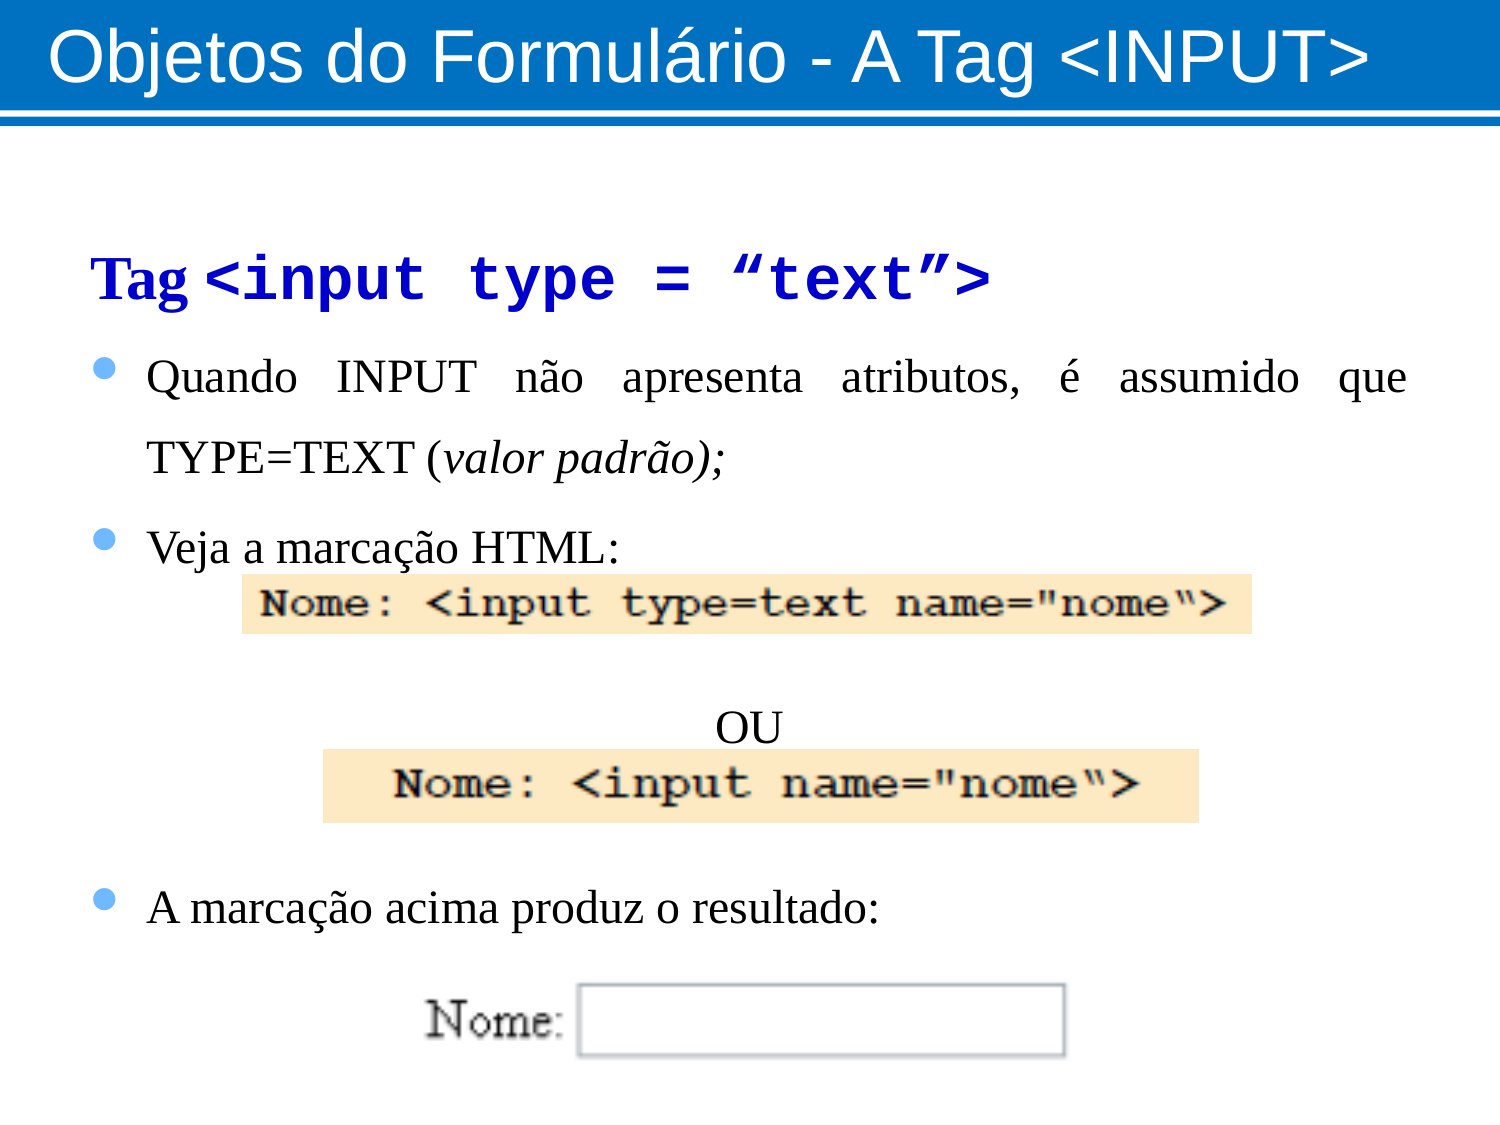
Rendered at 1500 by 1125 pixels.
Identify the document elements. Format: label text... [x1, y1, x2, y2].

title Objetos do Formulário - A Tag <INPUT> [31, 22, 1500, 173]
picture [418, 961, 1081, 1071]
picture [323, 749, 1200, 823]
list Tag <input type = “text”> Quando INPUT não apresenta atributos, é assumido que TYPE=TEXT (valor padrão); Veja a marcação HTML: OU A marcação acima produz o resultado: [74, 199, 1426, 1048]
picture [241, 573, 1252, 634]
